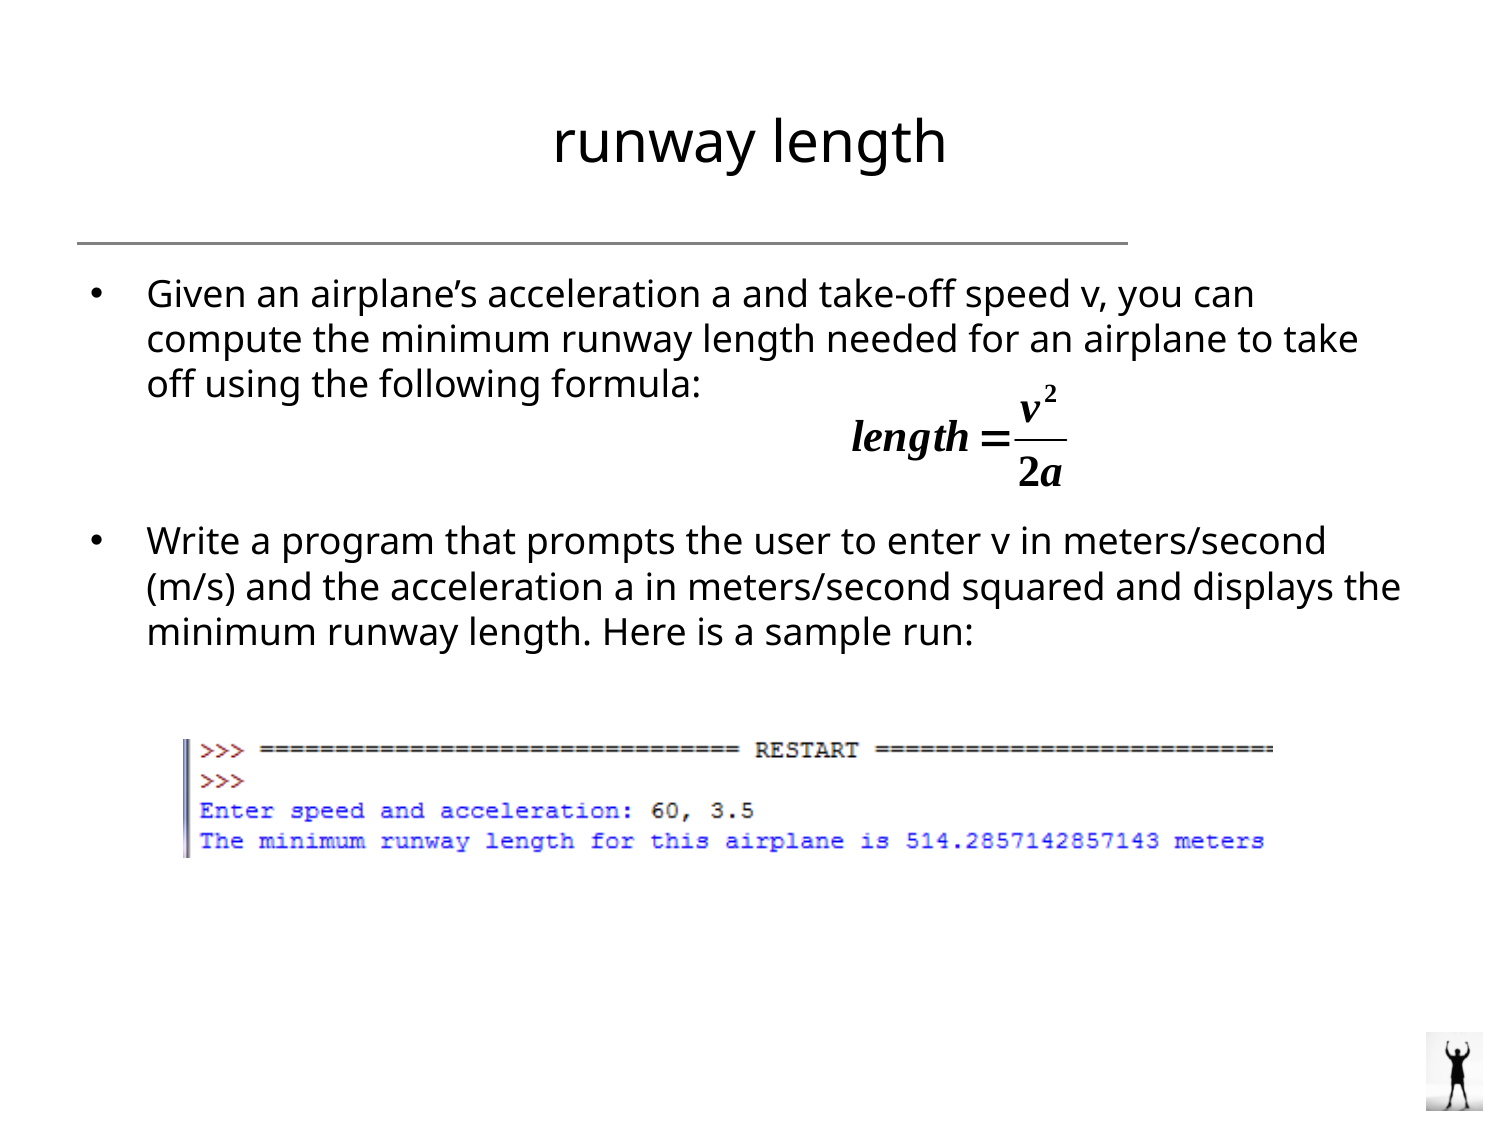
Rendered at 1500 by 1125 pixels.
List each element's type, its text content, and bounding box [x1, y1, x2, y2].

picture [1426, 1032, 1483, 1111]
list Given an airplane’s acceleration a and take-off speed v, you can compute the minimum runway length needed for an airplane to take off using the following formula: Write a program that prompts the user to enter v in meters/second (m/s) and the acceleration a in meters/second squared and displays the minimum runway length. Here is a sample run: [75, 262, 1425, 1005]
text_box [844, 373, 1076, 497]
title runway length [75, 45, 1425, 233]
picture [182, 739, 1273, 858]
